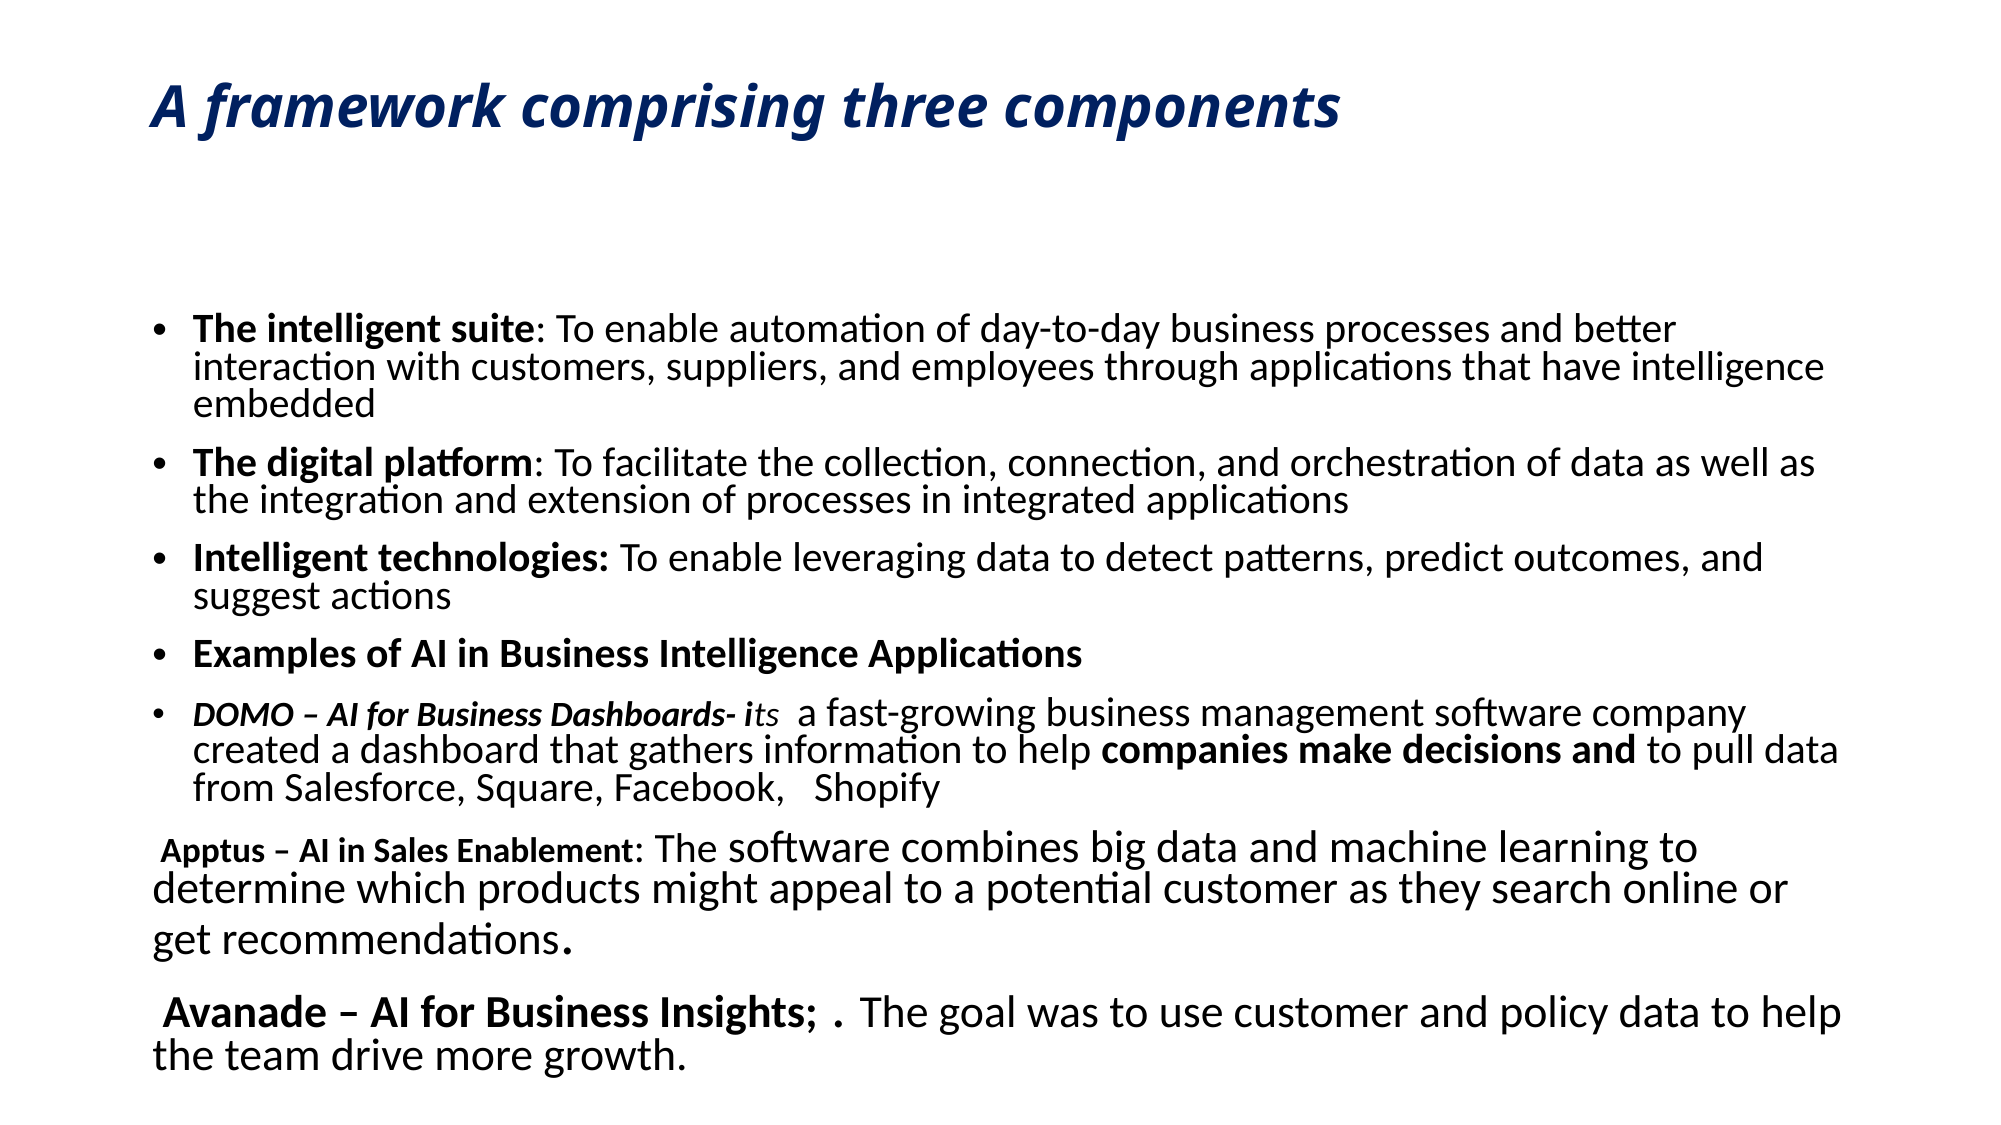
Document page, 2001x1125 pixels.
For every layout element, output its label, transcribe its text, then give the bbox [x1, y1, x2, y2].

title A framework comprising three components [137, 59, 1863, 278]
list The intelligent suite: To enable automation of day-to-day business processes and better interaction with customers, suppliers, and employees through applications that have intelligence embedded The digital platform: To facilitate the collection, connection, and orchestration of data as well as the integration and extension of processes in integrated applications Intelligent technologies: To enable leveraging data to detect patterns, predict outcomes, and suggest actions Examples of AI in Business Intelligence Applications DOMO – AI for Business Dashboards- its a fast-growing business management software company created a dashboard that gathers information to help companies make decisions and to pull data from Salesforce, Square, Facebook, Shopify Apptus – AI in Sales Enablement: The software combines big data and machine learning to determine which products might appeal to a potential customer as they search online or get recommendations. Avanade – AI for Business Insights; . The goal was to use customer and policy data to help the team drive more growth. [137, 304, 1863, 1093]
